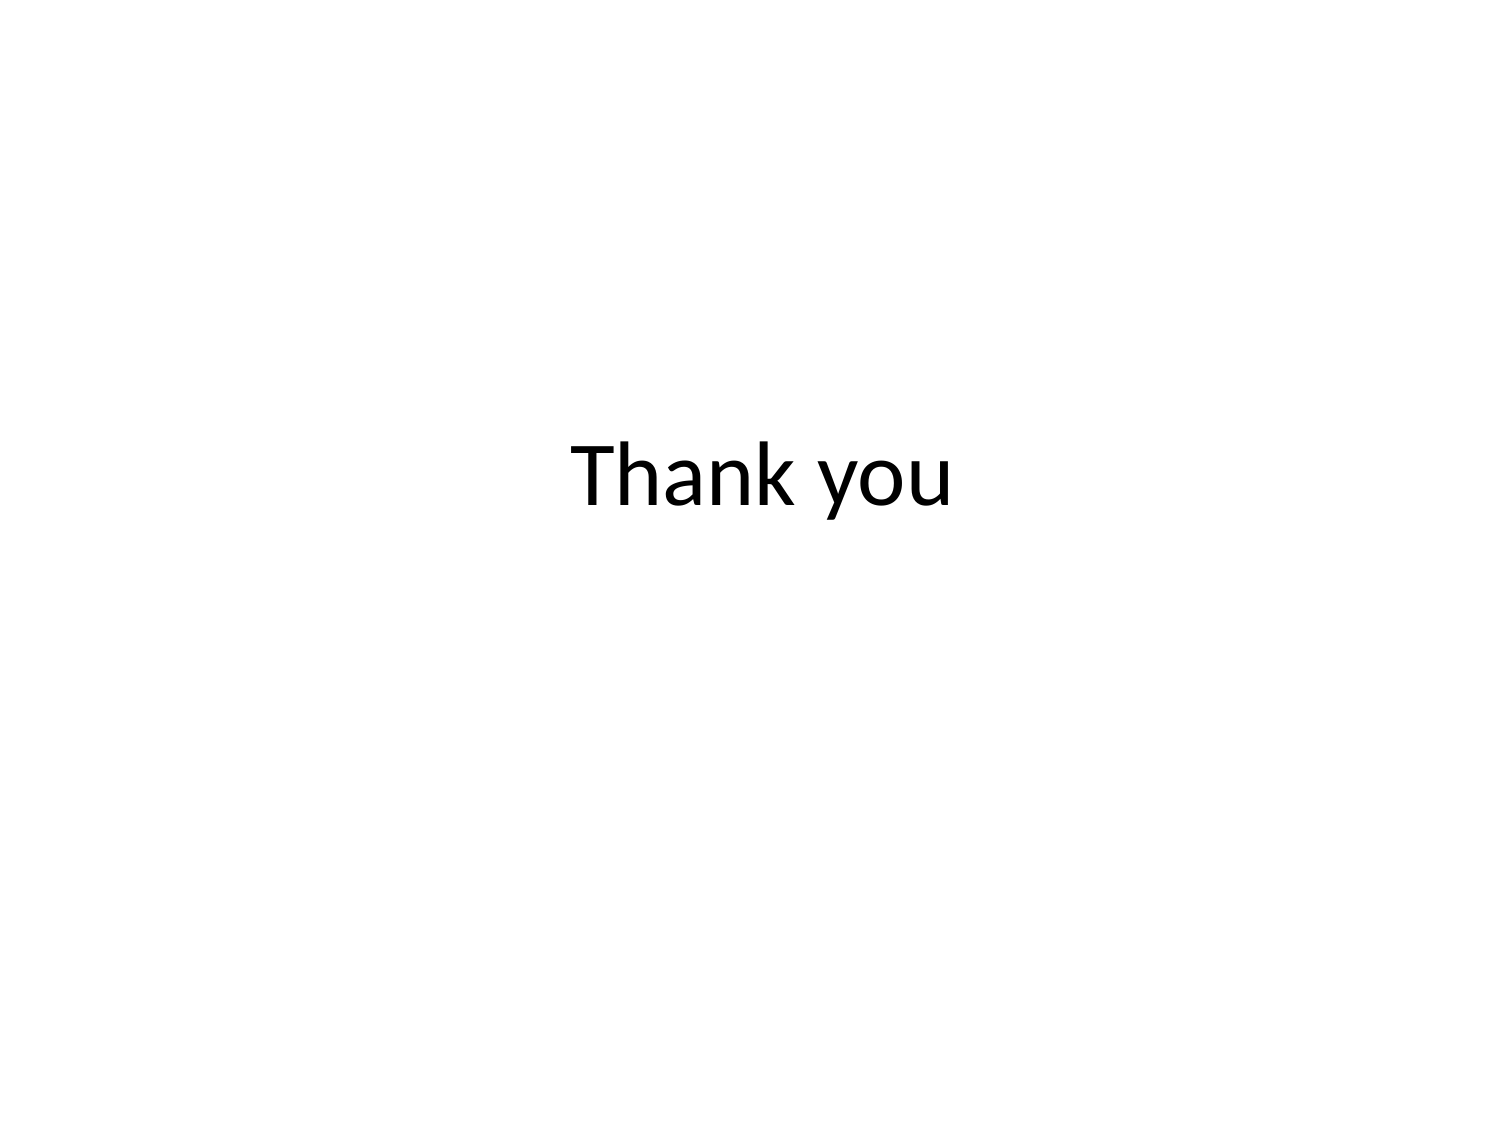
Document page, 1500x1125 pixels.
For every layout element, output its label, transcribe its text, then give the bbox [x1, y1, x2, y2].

title Thank you [87, 375, 1438, 563]
